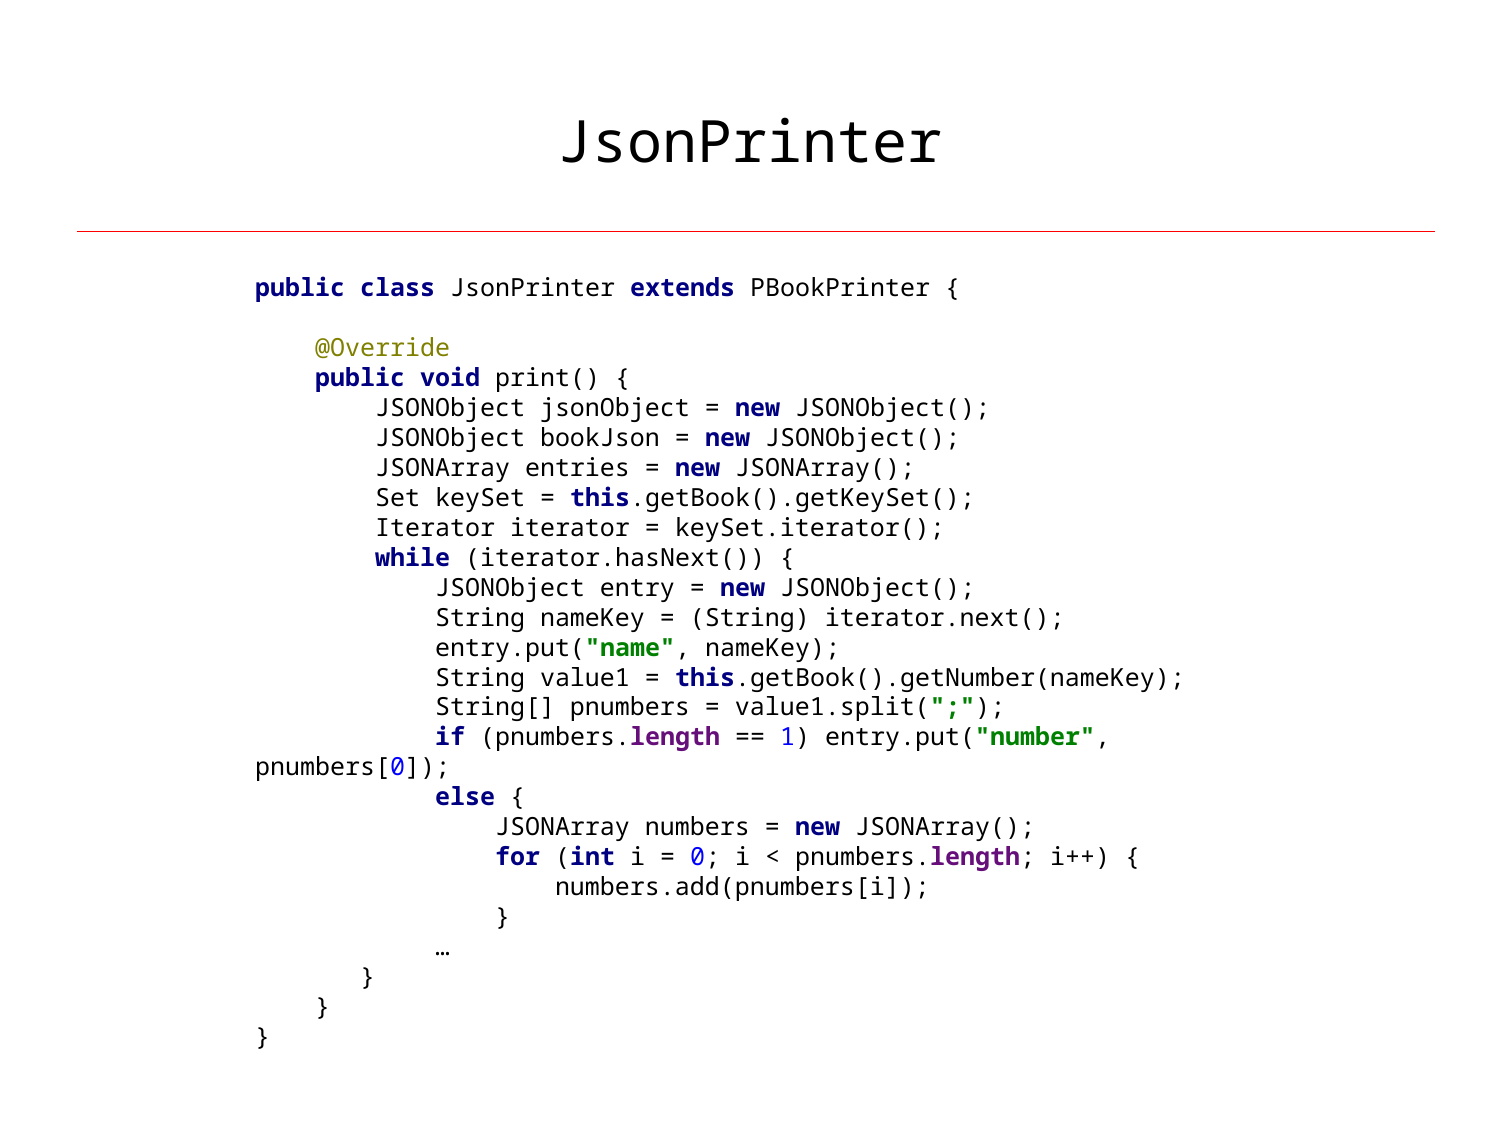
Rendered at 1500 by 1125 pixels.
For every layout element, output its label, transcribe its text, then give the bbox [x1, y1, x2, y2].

list public class JsonPrinter extends PBookPrinter { @Override public void print() { JSONObject jsonObject = new JSONObject(); JSONObject bookJson = new JSONObject(); JSONArray entries = new JSONArray(); Set keySet = this.getBook().getKeySet(); Iterator iterator = keySet.iterator(); while (iterator.hasNext()) { JSONObject entry = new JSONObject(); String nameKey = (String) iterator.next(); entry.put("name", nameKey); String value1 = this.getBook().getNumber(nameKey); String[] pnumbers = value1.split(";"); if (pnumbers.length == 1) entry.put("number", pnumbers[0]); else { JSONArray numbers = new JSONArray(); for (int i = 0; i < pnumbers.length; i++) { numbers.add(pnumbers[i]); } … } } } [240, 264, 1260, 1058]
title JsonPrinter [75, 45, 1425, 233]
